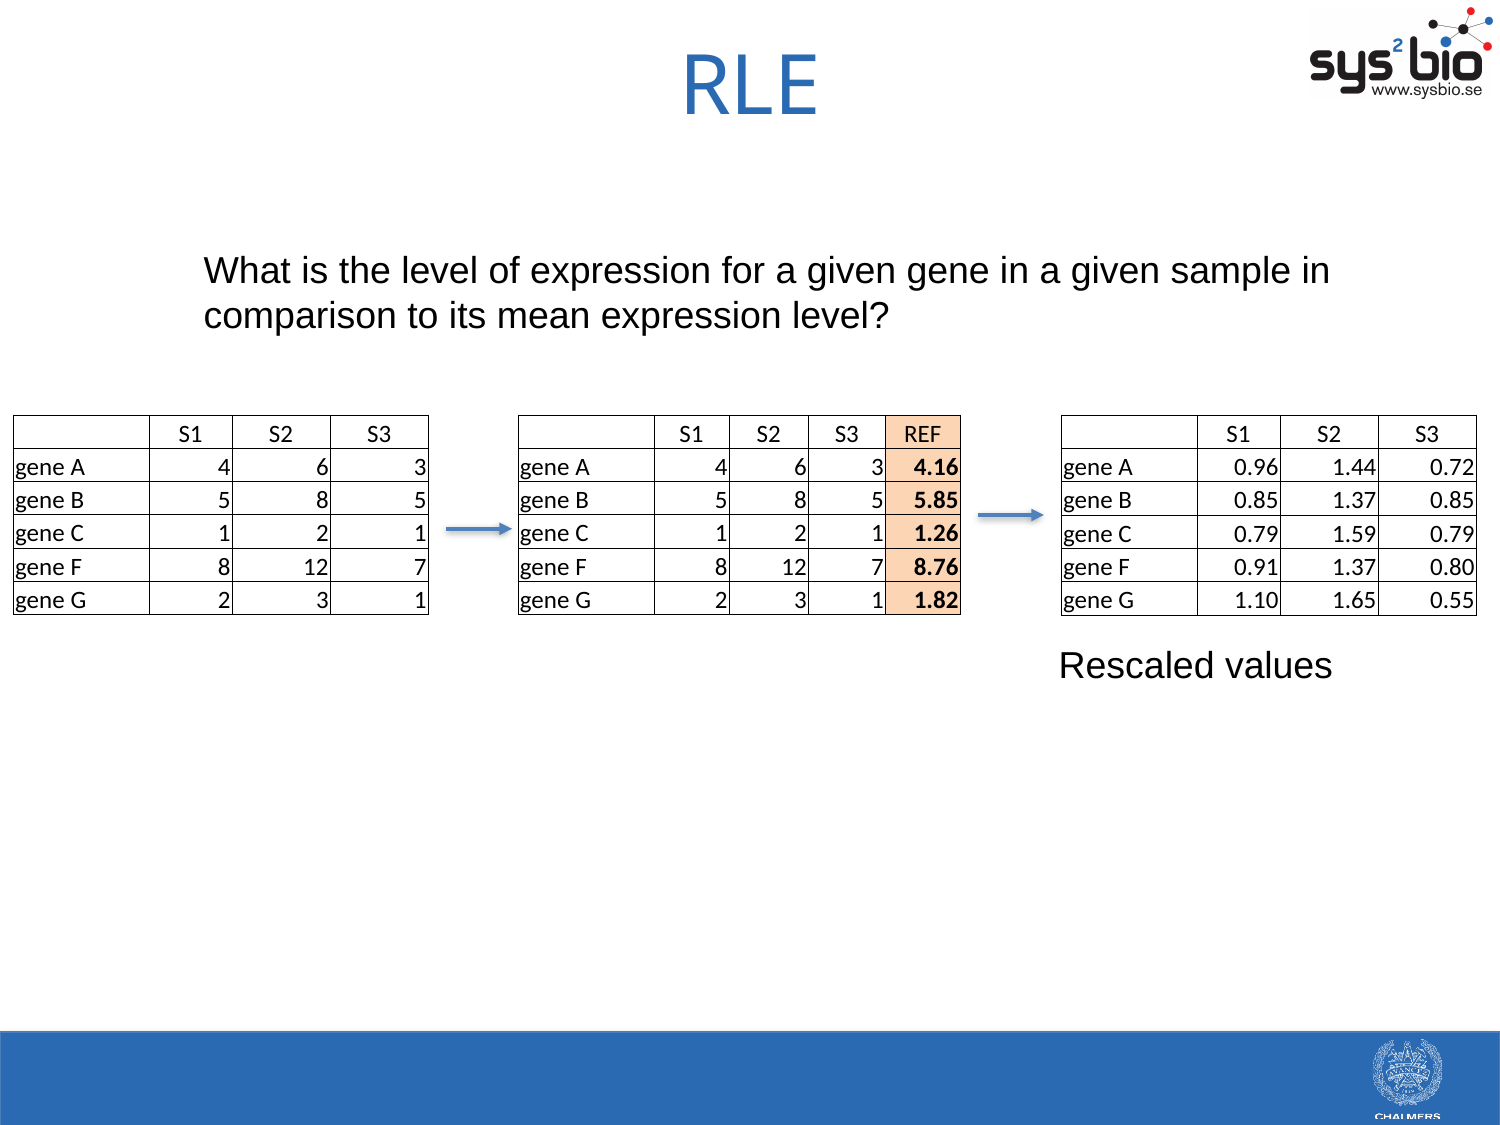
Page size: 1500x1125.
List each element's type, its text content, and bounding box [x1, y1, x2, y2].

table_cell 0.79 [1198, 516, 1280, 548]
table_cell 7 [331, 549, 428, 581]
table_cell 1 [331, 582, 428, 614]
table_cell gene G [519, 582, 654, 614]
table_cell gene F [14, 549, 149, 581]
table_cell gene C [14, 515, 149, 548]
table_header S1 [150, 416, 188, 448]
table_cell 8 [730, 482, 808, 514]
table_cell gene C [1062, 516, 1197, 548]
table_cell 6 [233, 449, 330, 481]
table_cell 0.80 [1379, 549, 1476, 581]
table_cell 2 [233, 515, 330, 548]
table_cell gene C [519, 515, 654, 548]
table_cell 1.82 [886, 582, 960, 614]
table_cell gene B [519, 482, 654, 514]
table_cell gene G [1062, 582, 1197, 615]
table_cell 1.37 [1281, 482, 1378, 515]
table_cell 0.55 [1379, 582, 1476, 615]
table_cell gene F [519, 549, 654, 581]
table_cell 0.96 [1198, 449, 1280, 481]
table_cell 0.79 [1379, 516, 1476, 548]
table_cell gene A [14, 449, 149, 481]
table_cell 1 [655, 515, 729, 548]
table_cell gene B [1062, 482, 1197, 515]
table_cell 5.85 [886, 482, 960, 514]
table_cell 0.91 [1198, 549, 1280, 581]
table_cell 6 [730, 449, 808, 481]
table_cell 0.85 [1379, 482, 1476, 515]
table_header [14, 416, 149, 448]
table_cell 1.59 [1281, 516, 1378, 548]
table_cell 0.85 [1198, 482, 1280, 515]
table_cell gene B [14, 482, 149, 514]
table_cell 4.16 [886, 449, 960, 481]
table_cell 1.37 [1281, 549, 1378, 581]
table_cell 2 [730, 515, 808, 548]
table_cell 1.65 [1281, 582, 1378, 615]
table_cell gene F [1062, 549, 1197, 581]
table_cell 1.10 [1198, 582, 1280, 615]
table_cell 5 [150, 482, 232, 514]
table_cell 8.76 [886, 549, 960, 581]
table_cell 8 [655, 549, 729, 581]
table_cell 0.72 [1379, 449, 1476, 481]
table_cell 12 [233, 549, 330, 581]
table_cell 7 [809, 549, 885, 581]
table_cell 4 [655, 449, 729, 481]
table_cell 1 [331, 515, 428, 548]
table_cell 8 [150, 549, 232, 581]
table_cell 5 [331, 482, 428, 514]
text_box RLE [188, 23, 1312, 157]
table_cell 1 [809, 582, 885, 614]
table_cell 3 [730, 582, 808, 614]
table_cell 2 [150, 582, 232, 614]
text_box What is the level of expression for a given gene in a given sample in comparison to its mean expression level? [188, 238, 1406, 449]
picture [1310, 7, 1493, 99]
table_cell 12 [730, 549, 808, 581]
table_header S3 [1406, 416, 1476, 448]
table_cell 5 [655, 482, 729, 514]
table_cell 1 [150, 515, 232, 548]
table_cell 3 [809, 449, 885, 481]
table_cell gene A [1062, 449, 1197, 481]
table_cell 5 [809, 482, 885, 514]
table_cell 2 [655, 582, 729, 614]
table_cell gene A [519, 449, 654, 481]
table_cell 1 [809, 515, 885, 548]
table_cell 1.44 [1281, 449, 1378, 481]
table_cell 4 [150, 449, 232, 481]
table_cell 3 [331, 449, 428, 481]
table_cell gene G [14, 582, 149, 614]
table_cell 8 [233, 482, 330, 514]
table_cell 1.26 [886, 515, 960, 548]
list Rescaled values [1043, 633, 1368, 705]
table_cell 3 [233, 582, 330, 614]
